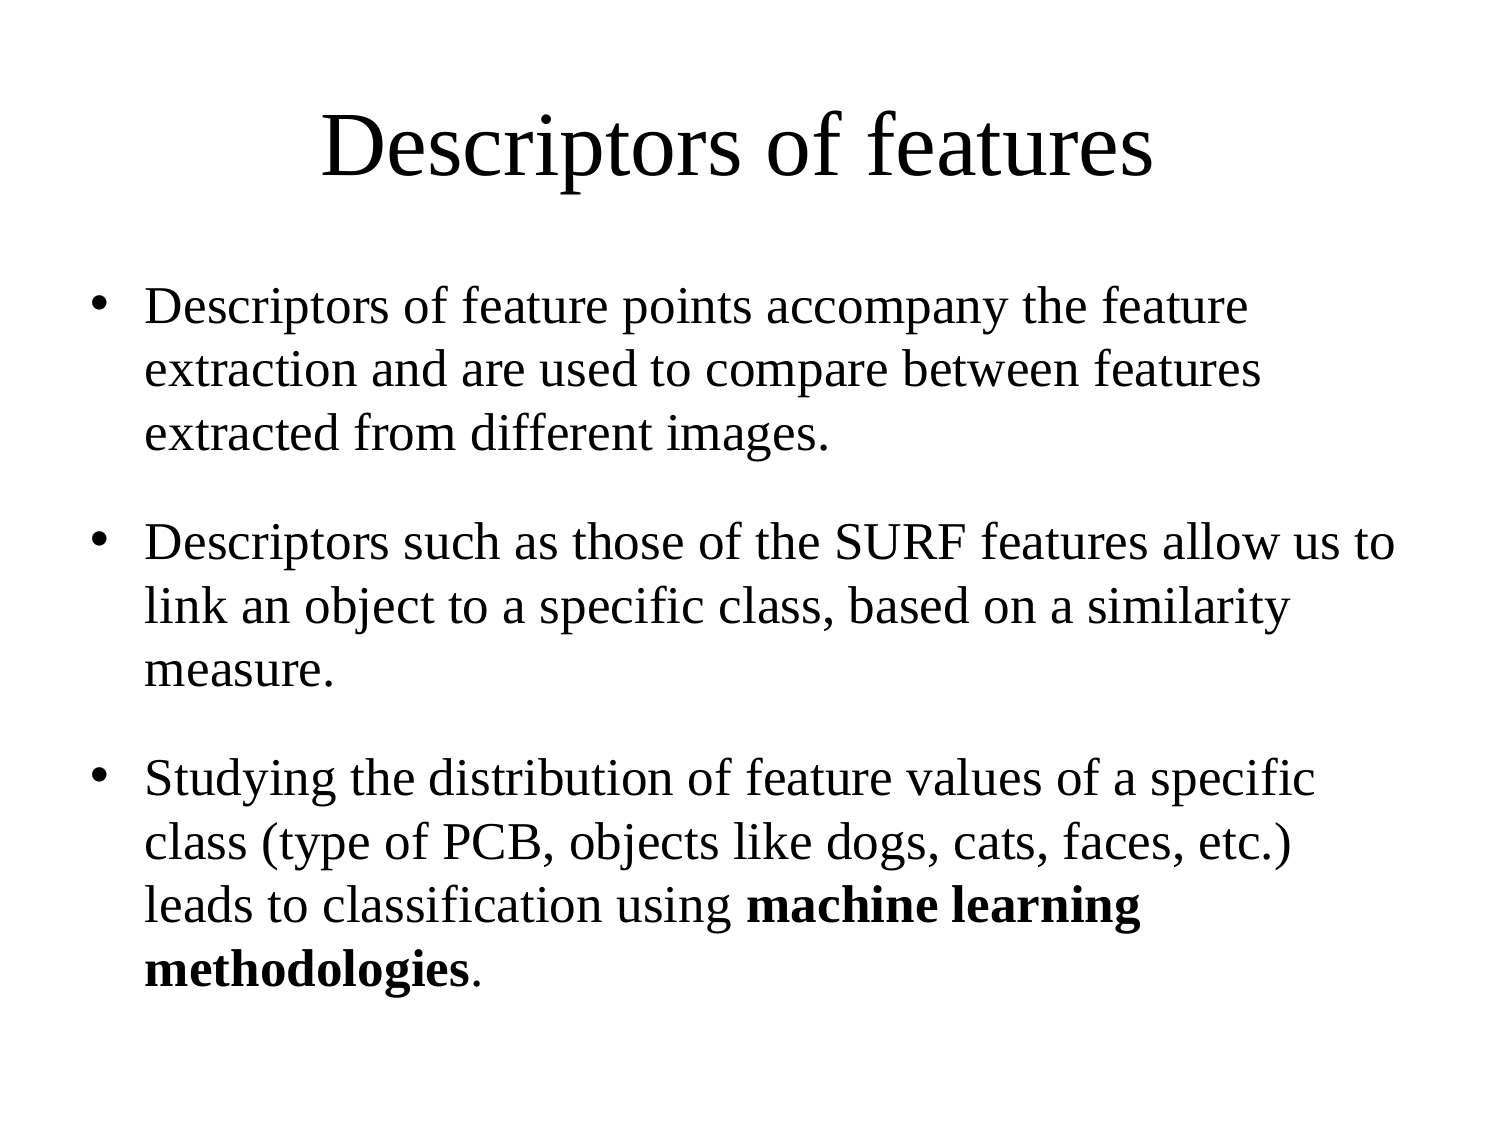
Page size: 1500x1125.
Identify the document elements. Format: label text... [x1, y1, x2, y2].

list Descriptors of feature points accompany the feature extraction and are used to compare between features extracted from different images. Descriptors such as those of the SURF features allow us to link an object to a specific class, based on a similarity measure. Studying the distribution of feature values of a specific class (type of PCB, objects like dogs, cats, faces, etc.) leads to classification using machine learning methodologies. [75, 262, 1425, 1005]
title Descriptors of features [75, 45, 1425, 233]
